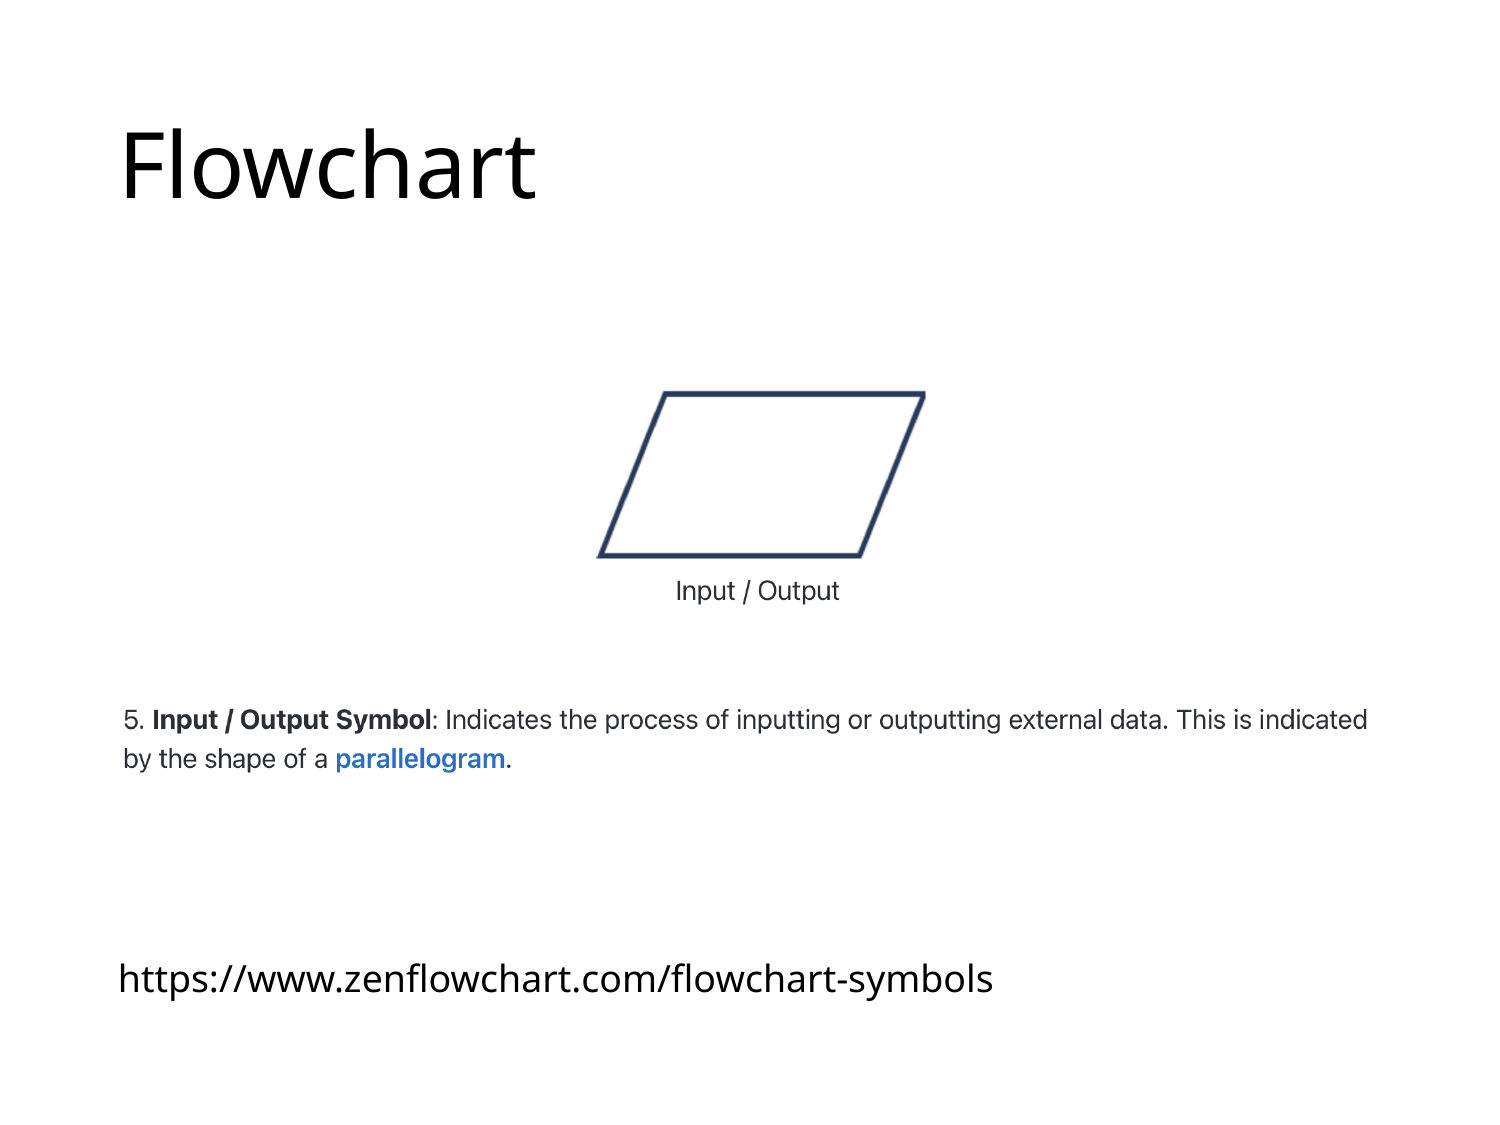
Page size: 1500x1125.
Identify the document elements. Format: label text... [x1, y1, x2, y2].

picture [102, 363, 1379, 786]
title Flowchart [103, 59, 1397, 278]
text_box https://www.zenflowchart.com/flowchart-symbols [103, 947, 1285, 1008]
